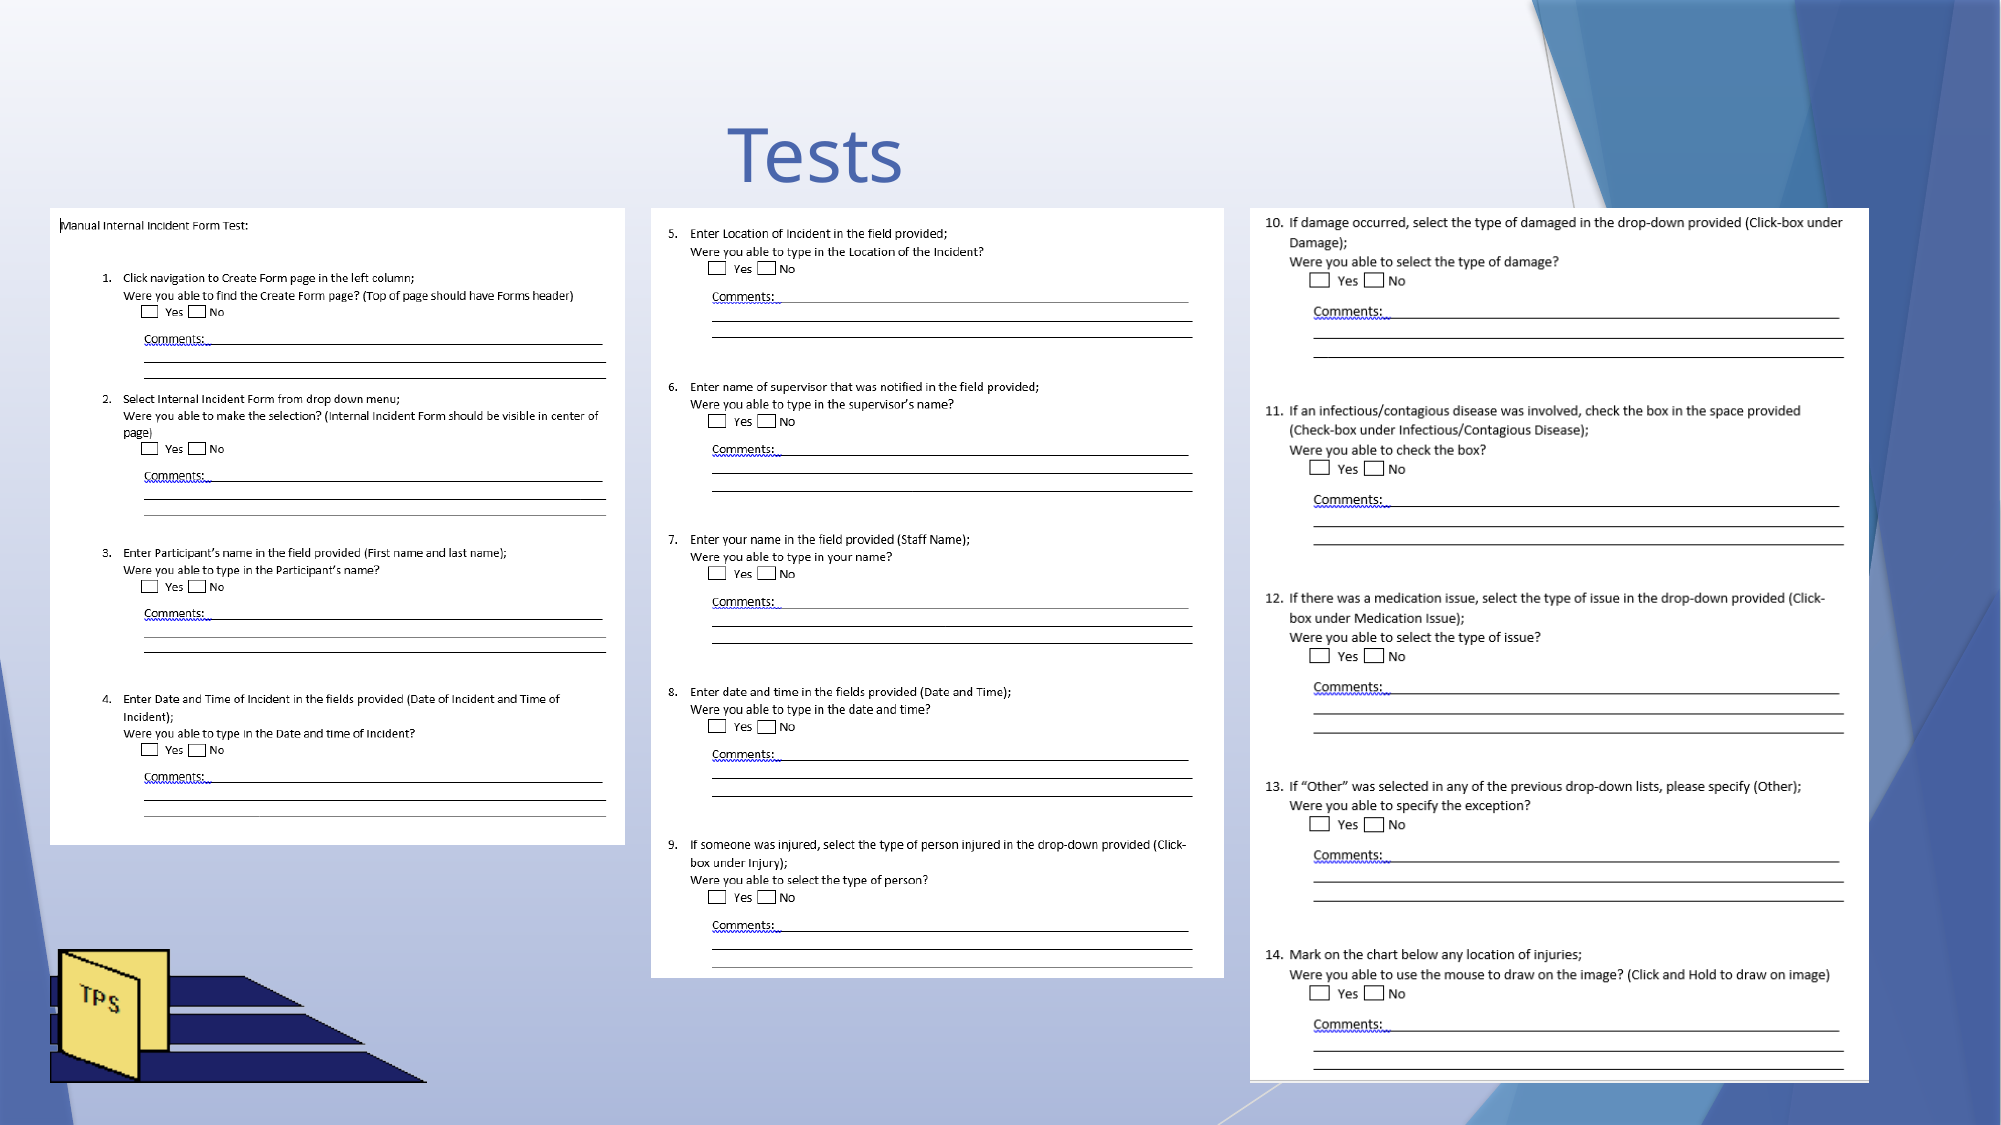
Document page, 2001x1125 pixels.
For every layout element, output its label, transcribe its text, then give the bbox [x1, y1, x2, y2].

picture [650, 207, 1224, 978]
picture [1249, 207, 1869, 1084]
picture [49, 949, 428, 1084]
title Tests [111, 99, 1522, 317]
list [49, 207, 625, 846]
